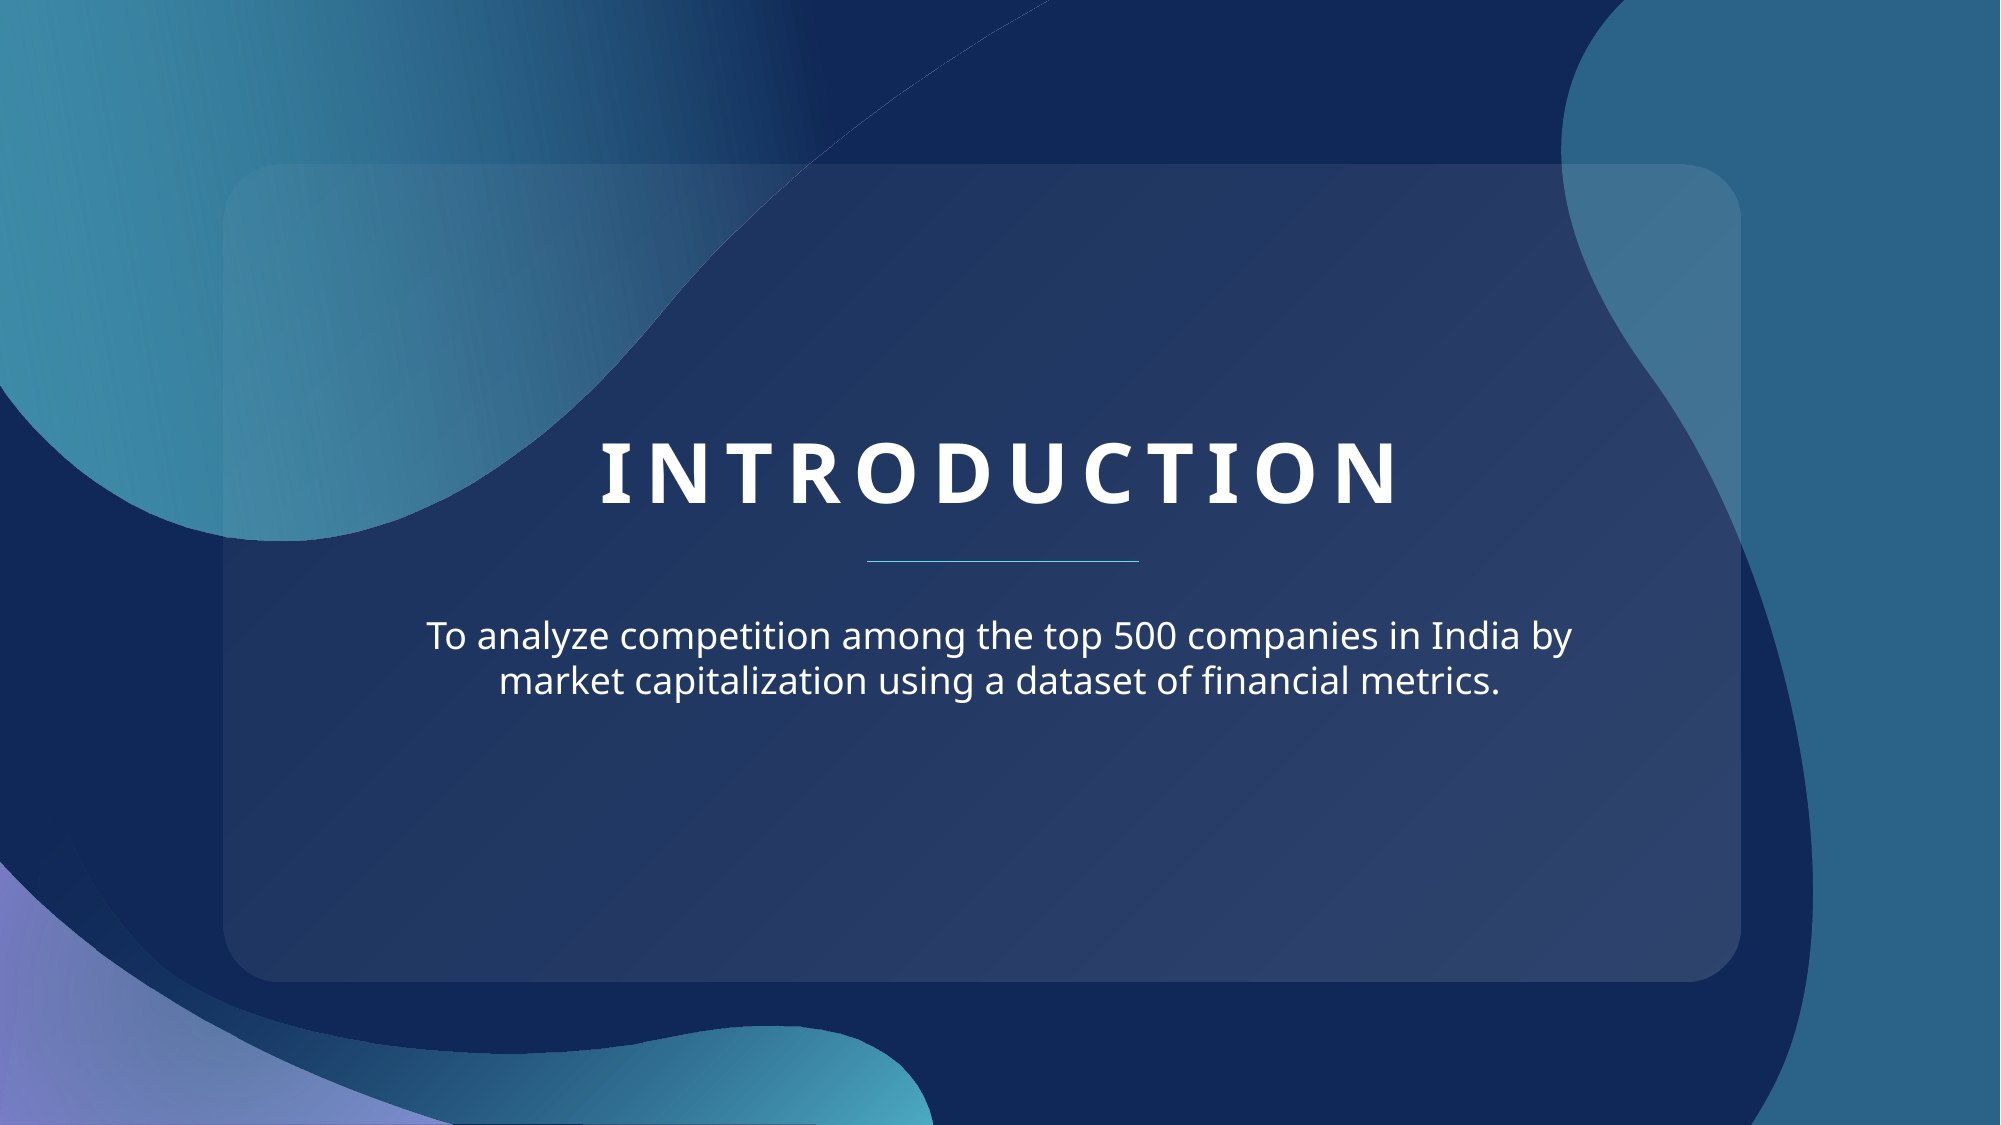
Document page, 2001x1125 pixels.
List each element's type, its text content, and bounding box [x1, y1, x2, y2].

subtitle To analyze competition among the top 500 companies in India by market capitalization using a dataset of financial metrics. [365, 604, 1635, 791]
title INTRODUCTION [365, 353, 1635, 530]
